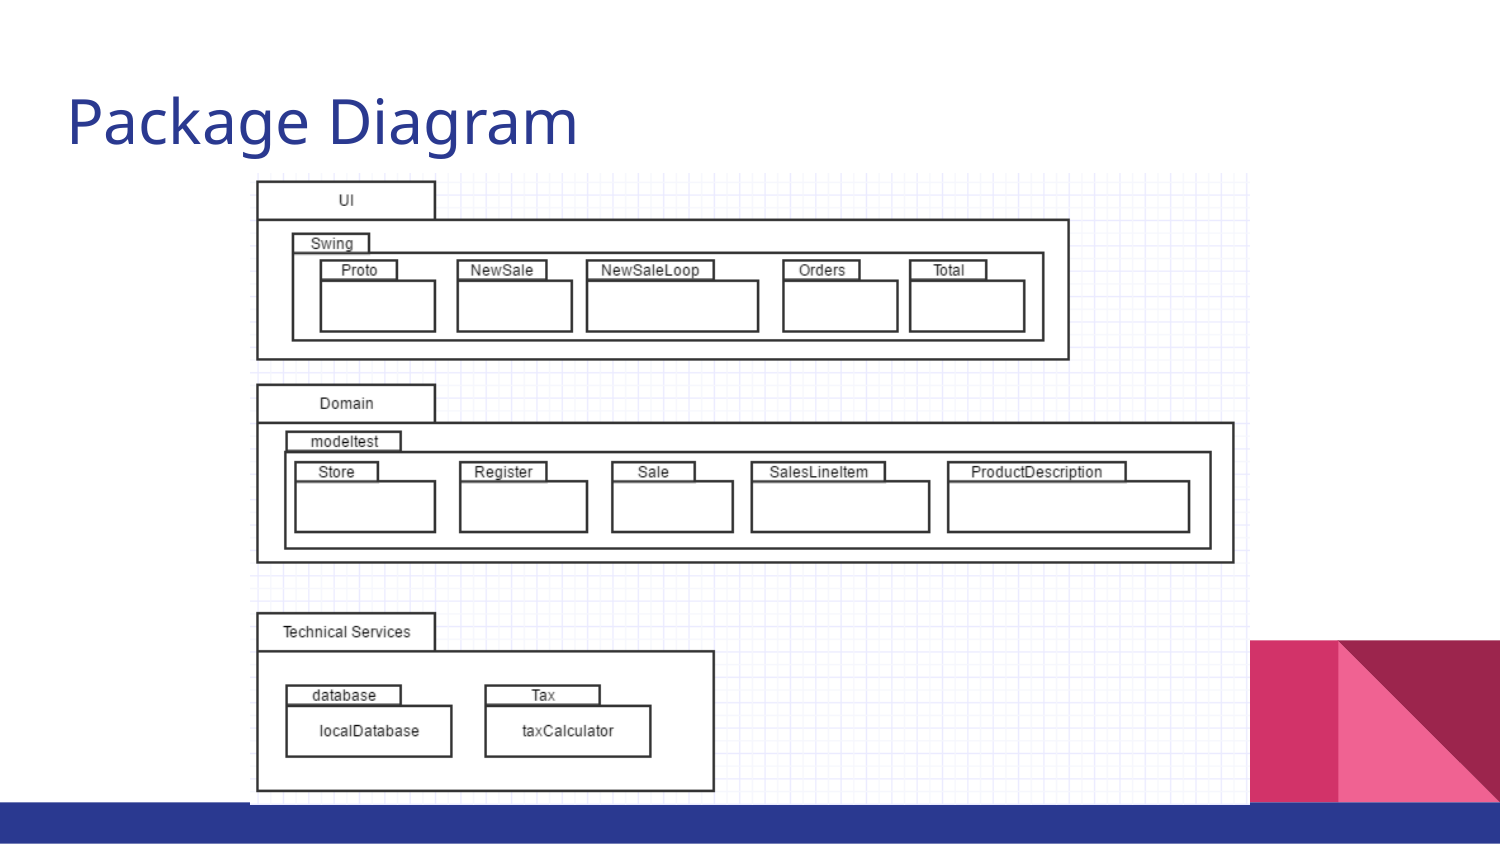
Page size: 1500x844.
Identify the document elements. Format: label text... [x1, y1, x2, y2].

picture [250, 173, 1250, 805]
title Package Diagram [51, 67, 1449, 167]
